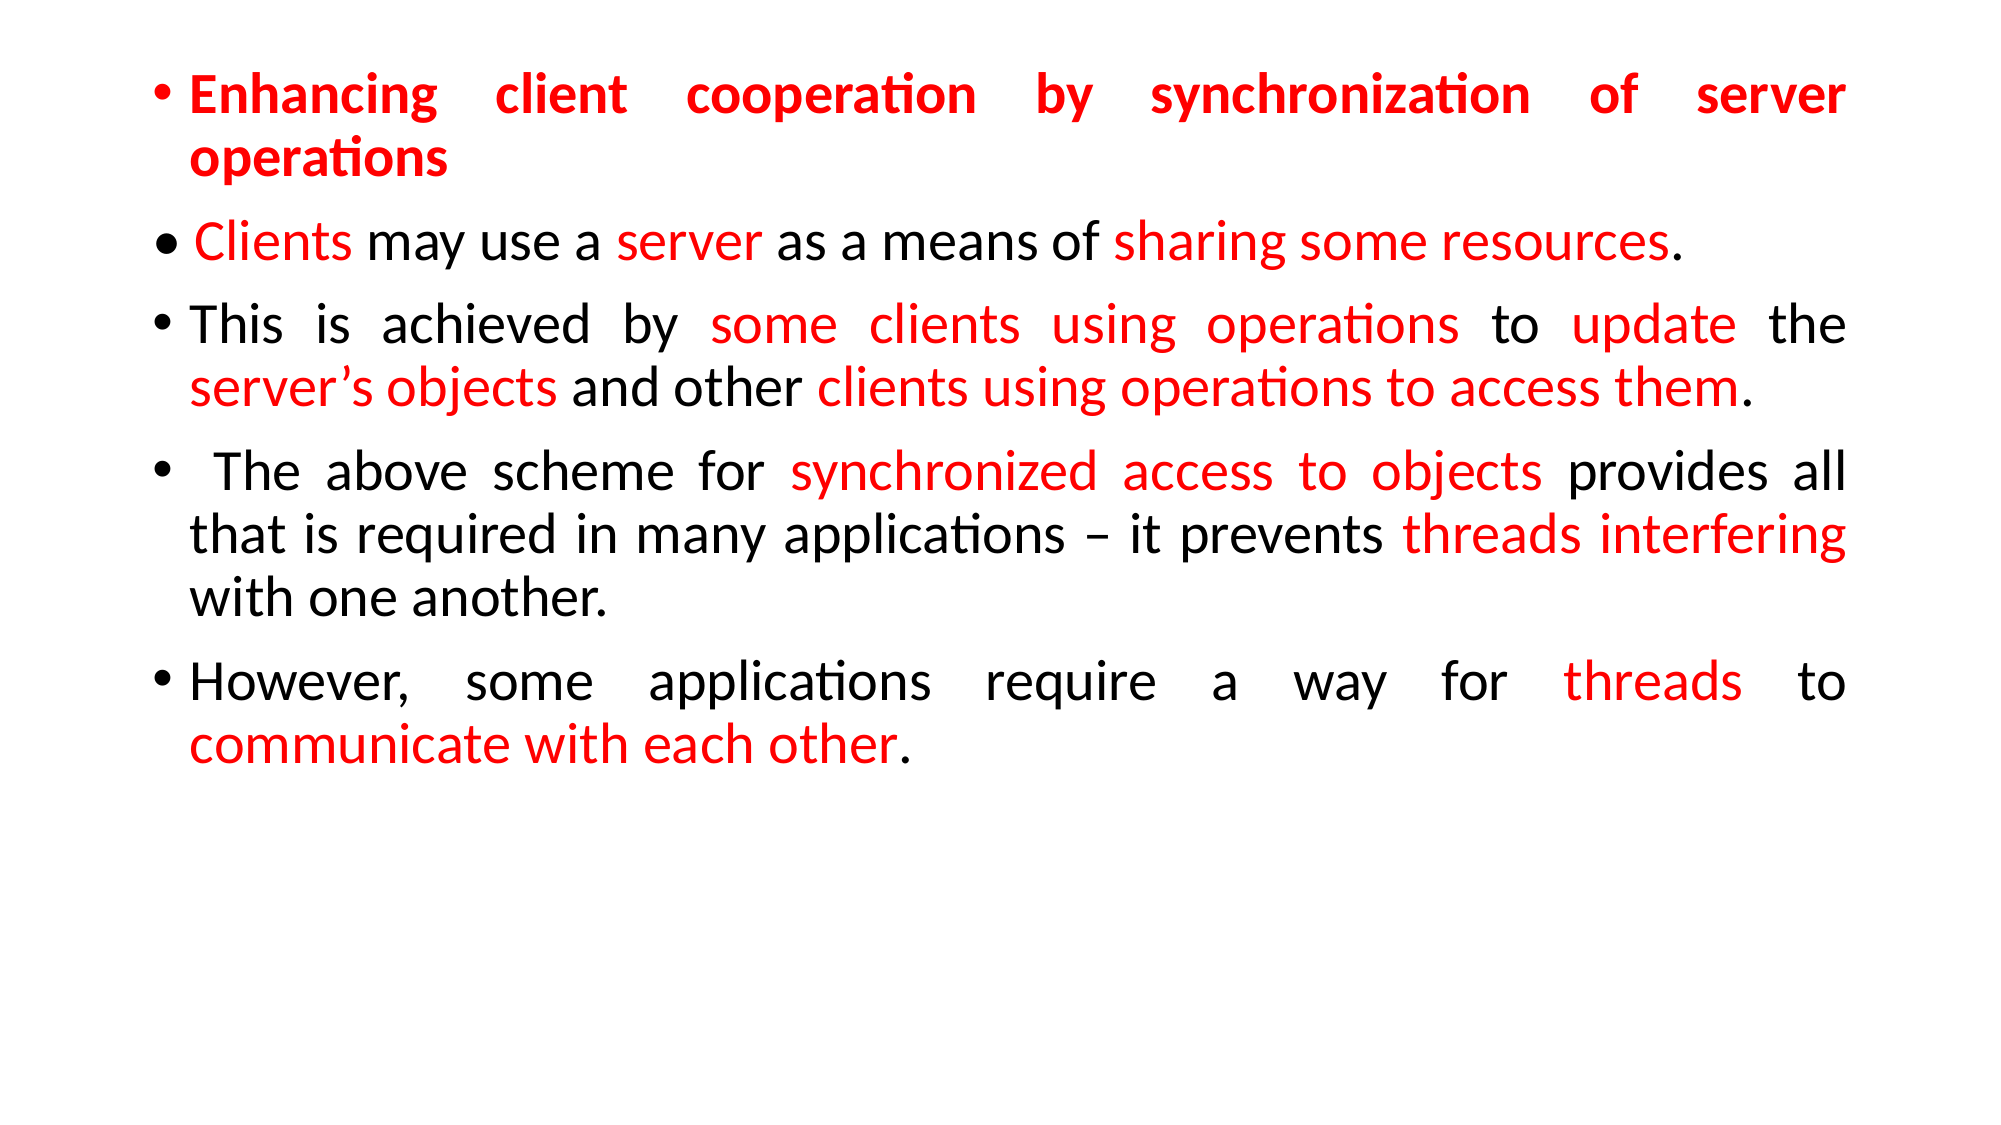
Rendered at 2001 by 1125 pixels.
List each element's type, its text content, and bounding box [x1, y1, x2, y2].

list Enhancing client cooperation by synchronization of server operations • Clients may use a server as a means of sharing some resources. This is achieved by some clients using operations to update the server’s objects and other clients using operations to access them. The above scheme for synchronized access to objects provides all that is required in many applications – it prevents threads interfering with one another. However, some applications require a way for threads to communicate with each other. [137, 55, 1863, 1014]
